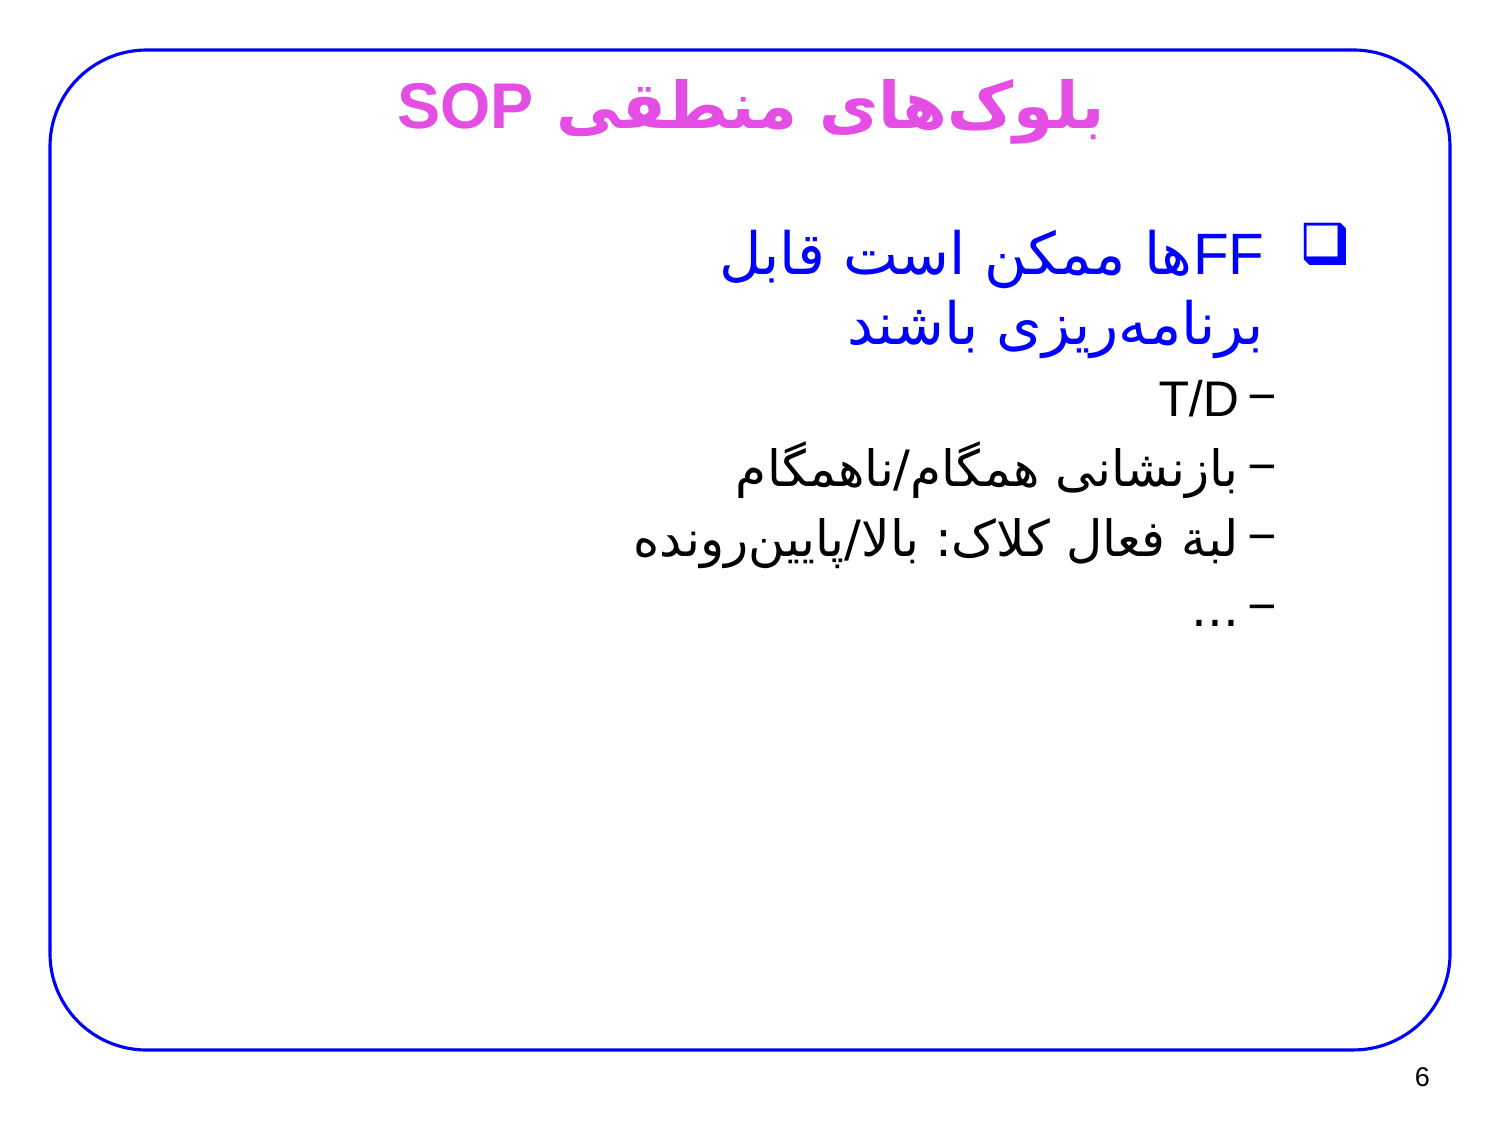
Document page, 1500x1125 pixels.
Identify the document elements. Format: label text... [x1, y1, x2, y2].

slide_number 6 [1351, 1047, 1444, 1104]
list FFها ممکن است قابل برنامه‌ریزی باشند T/D بازنشانی همگام/ناهمگام لبة فعال کلاک: بالا/پایین‌رونده ... [439, 208, 1444, 291]
title بلوک‌های منطقی SOP [113, 66, 1389, 140]
